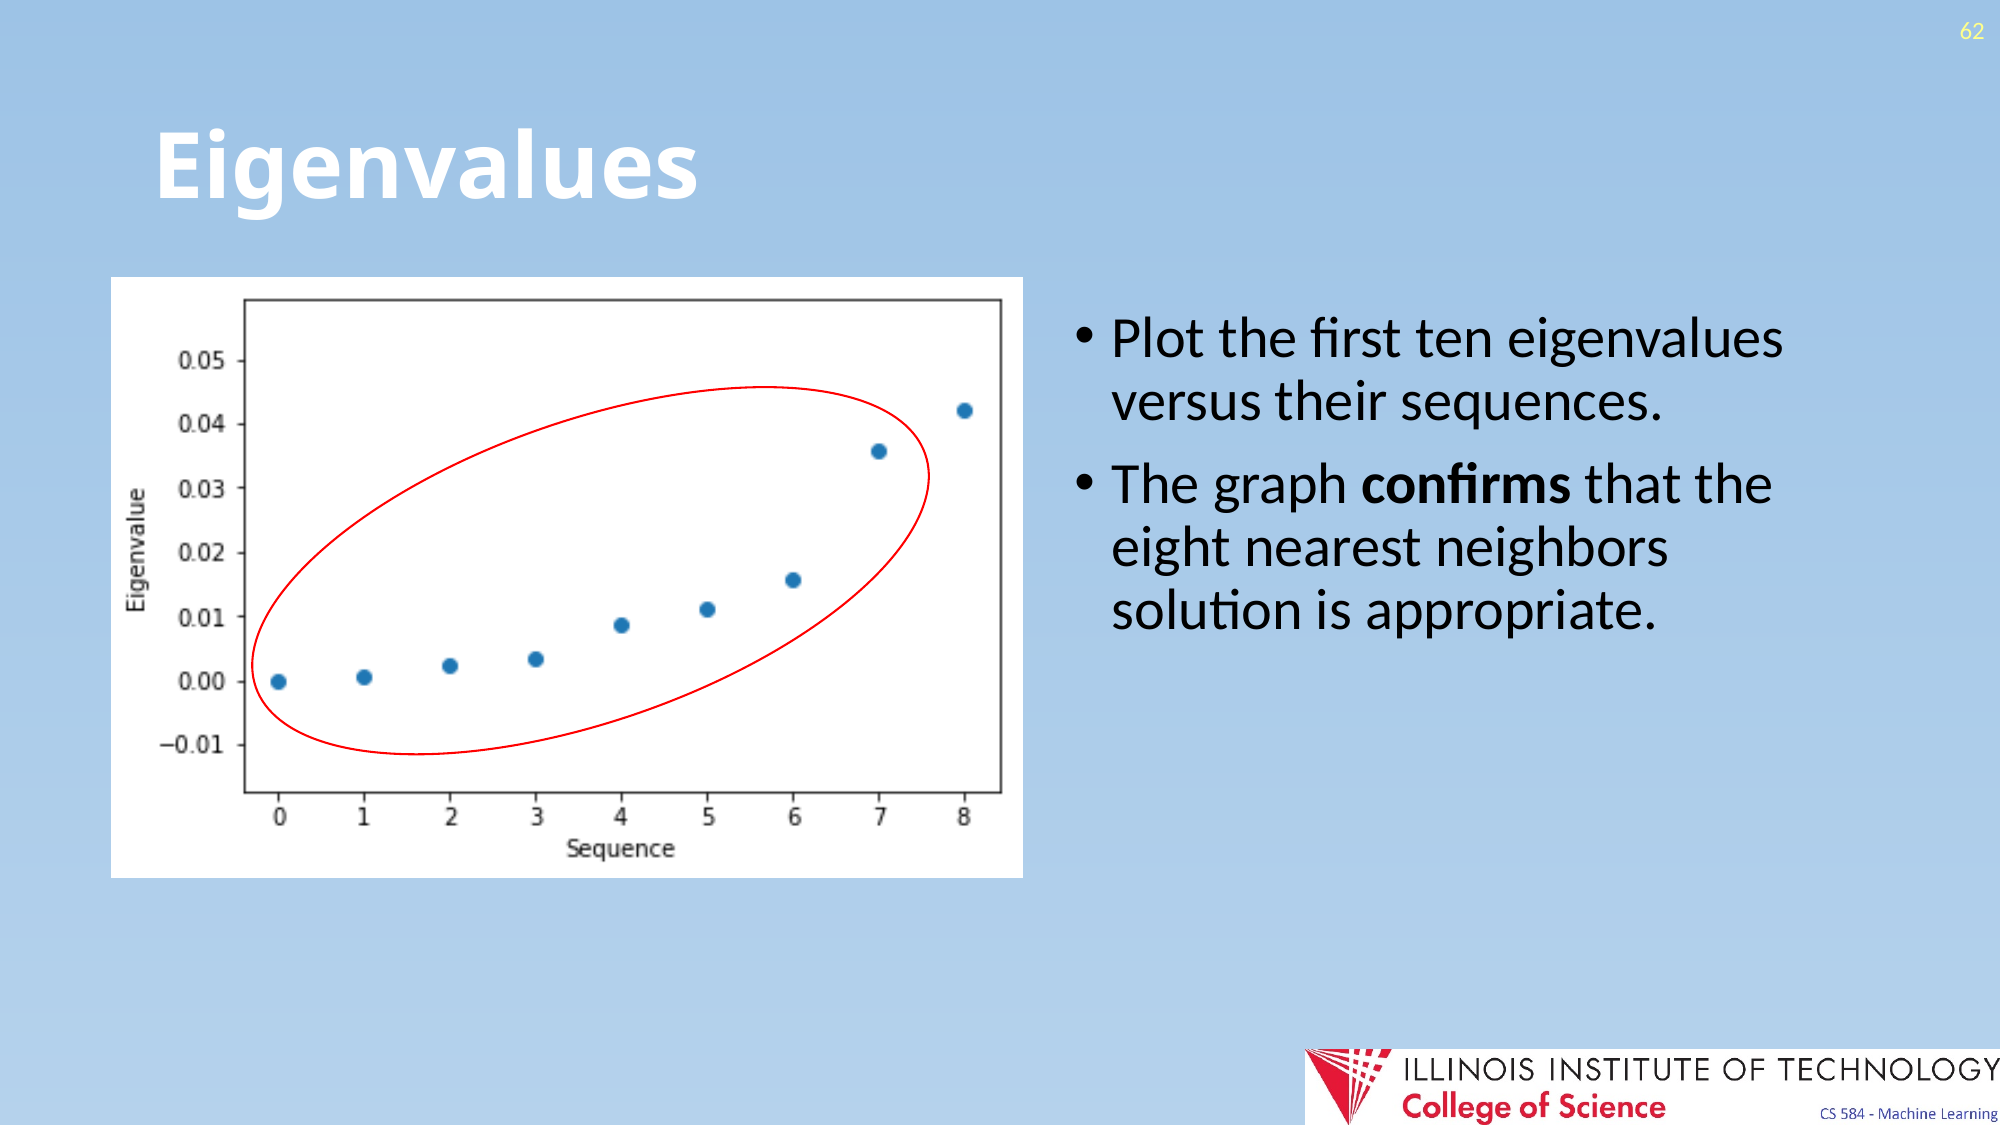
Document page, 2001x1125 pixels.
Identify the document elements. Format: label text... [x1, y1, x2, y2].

picture [1305, 1049, 2000, 1125]
title Eigenvalues [137, 59, 1863, 278]
list Plot the first ten eigenvalues versus their sequences. The graph confirms that the eight nearest neighbors solution is appropriate. [1059, 299, 1863, 1014]
picture [111, 277, 1023, 878]
slide_number 62 [1550, 0, 2000, 60]
